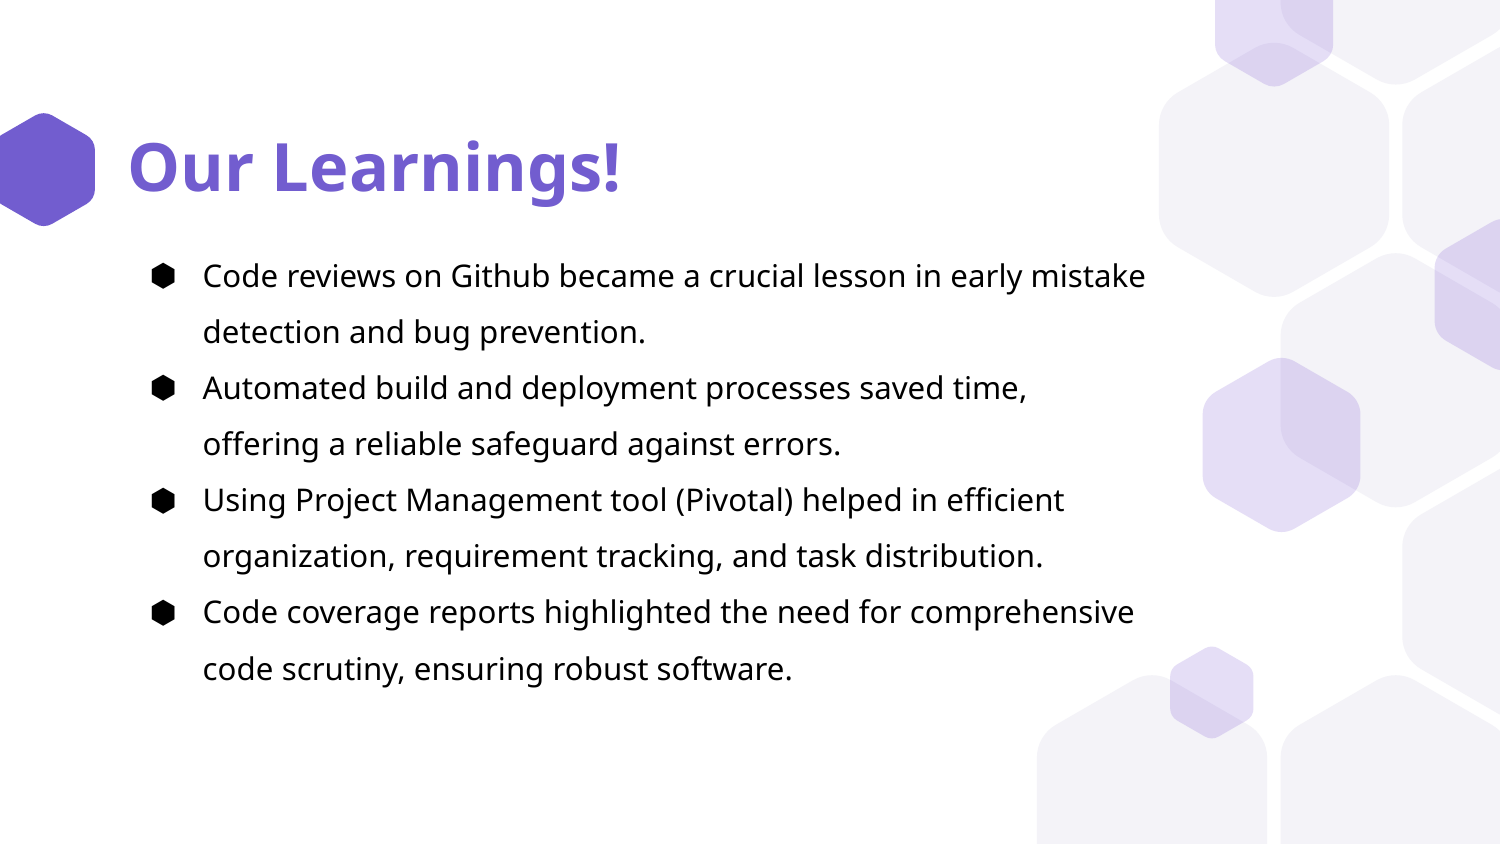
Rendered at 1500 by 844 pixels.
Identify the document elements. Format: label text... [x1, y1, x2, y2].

title Our Learnings! [127, 137, 1114, 203]
list Code reviews on Github became a crucial lesson in early mistake detection and bug prevention. Automated build and deployment processes saved time, offering a reliable safeguard against errors. Using Project Management tool (Pivotal) helped in efficient organization, requirement tracking, and task distribution. Code coverage reports highlighted the need for comprehensive code scrutiny, ensuring robust software. [127, 237, 1153, 677]
